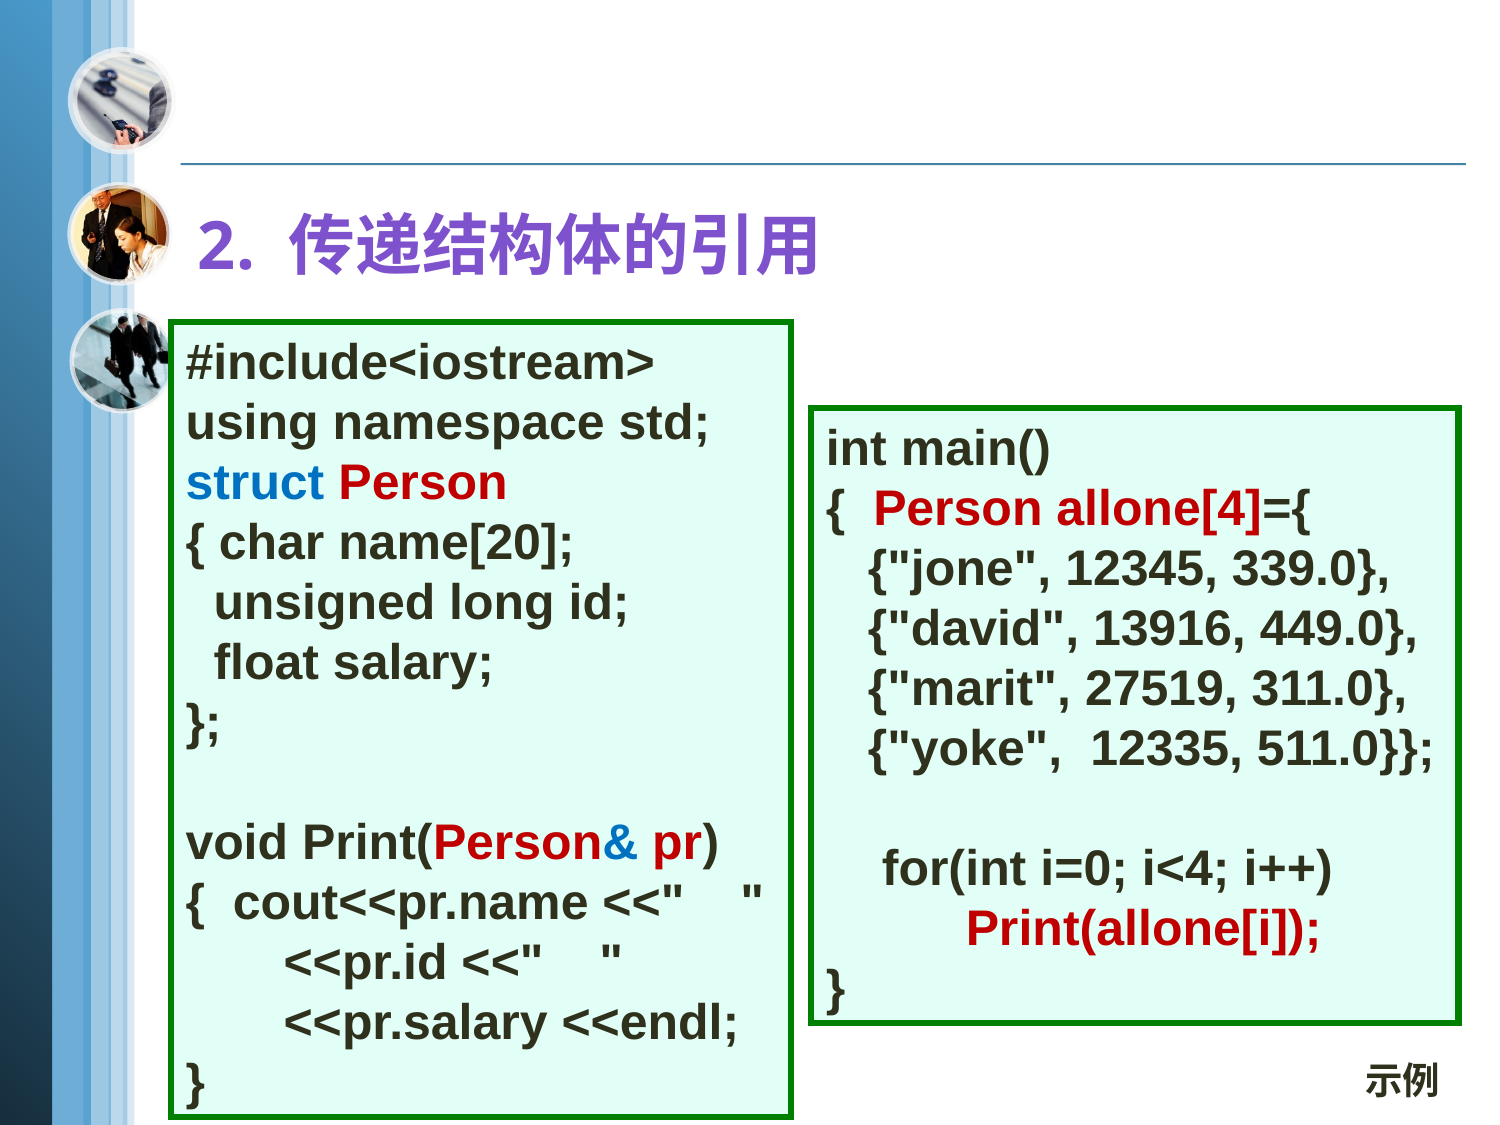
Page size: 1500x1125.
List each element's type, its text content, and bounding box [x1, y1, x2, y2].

text_box #include<iostream> using namespace std; struct Person { char name[20]; unsigned long id; float salary; }; void Print(Person& pr) { cout<<pr.name <<" " <<pr.id <<" " <<pr.salary <<endl; } [170, 322, 792, 1117]
text_box 2. 传递结构体的引用 [183, 195, 1173, 289]
picture [74, 189, 166, 279]
picture [75, 313, 170, 408]
text_box [792, 791, 1500, 1056]
text_box int main() { Person allone[4]={ {"jone", 12345, 339.0}, {"david", 13916, 449.0}, {"marit", 27519, 311.0}, {"yoke", 12335, 511.0}}; for(int i=0; i<4; i++) Print(allone[i]); } [811, 408, 1459, 1023]
picture [78, 57, 166, 144]
text_box [124, 791, 170, 1056]
text_box 示例 [1350, 1049, 1455, 1109]
